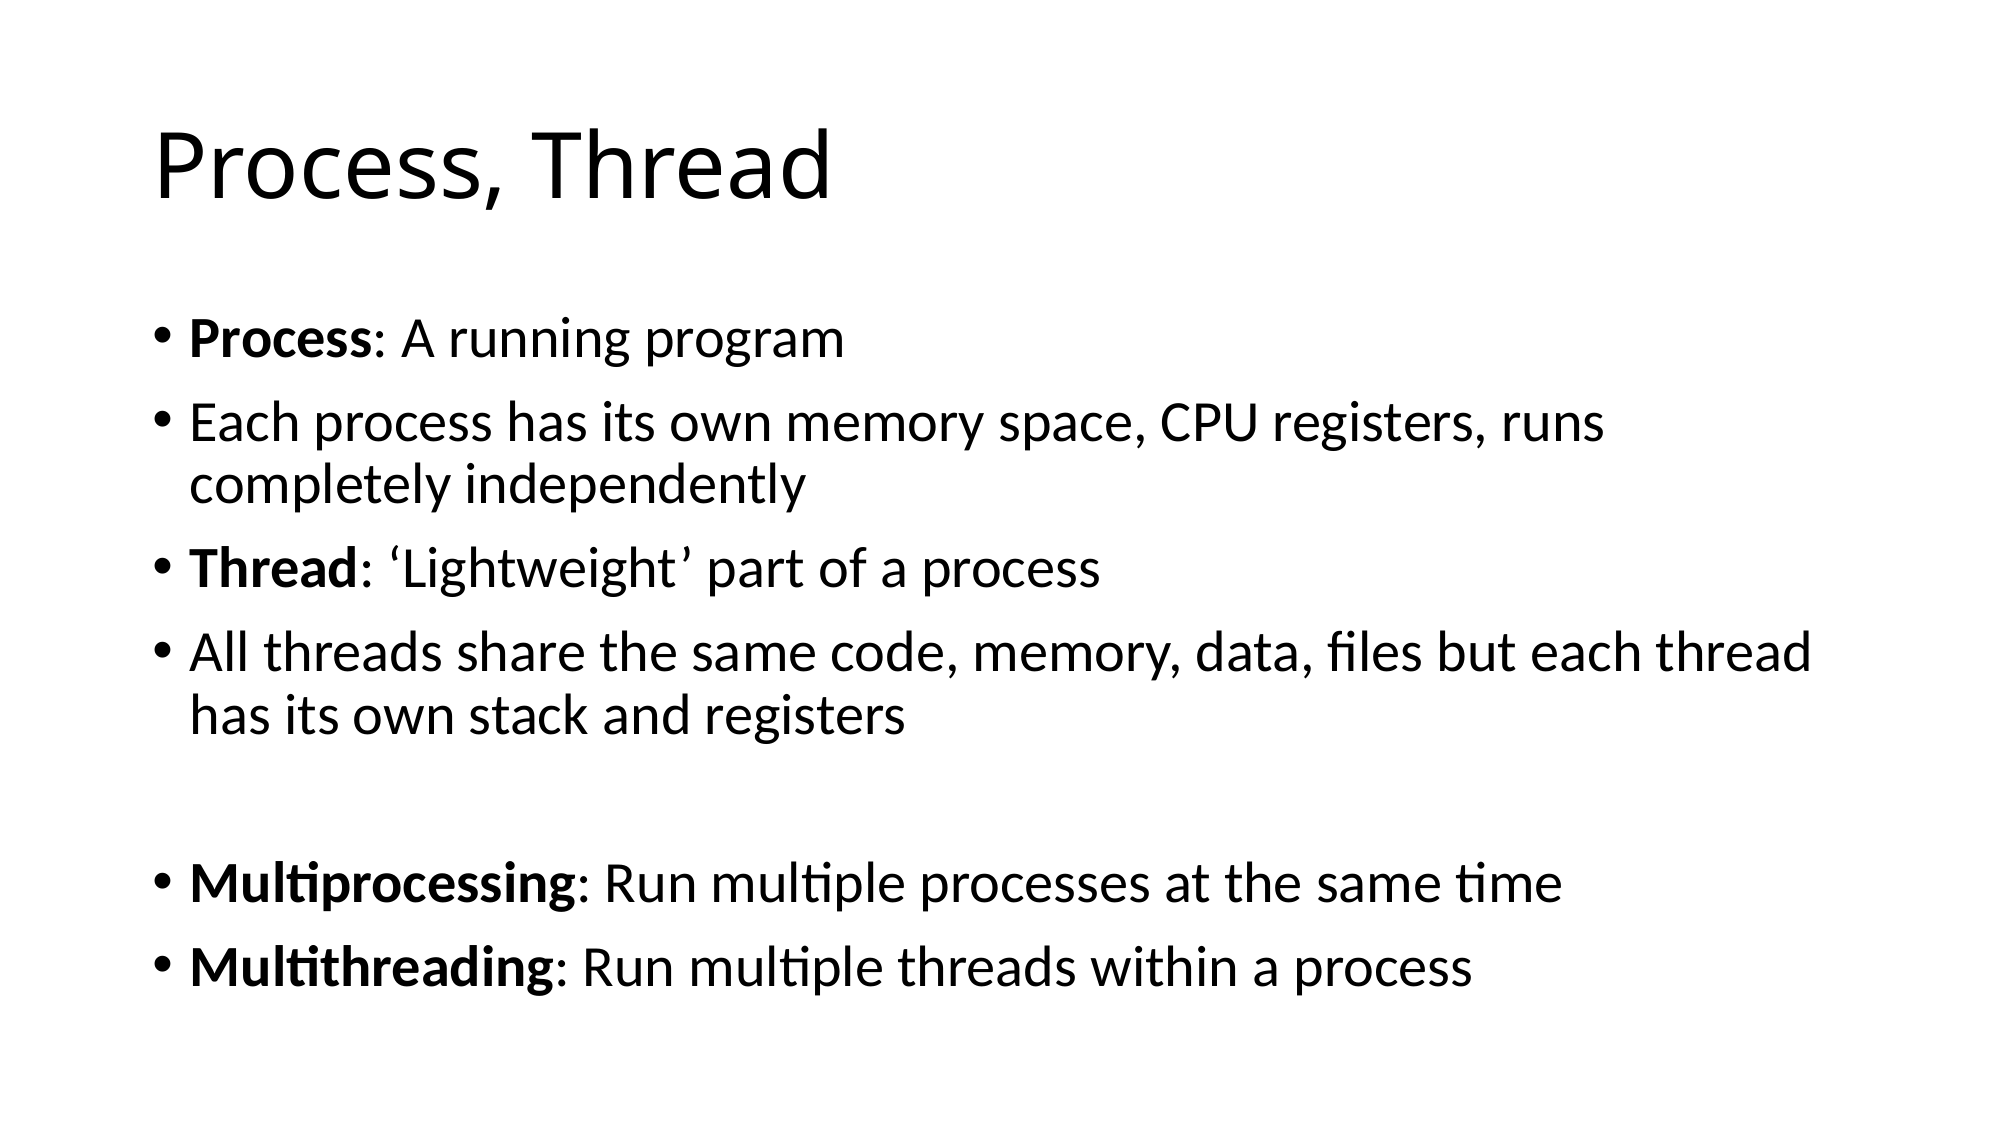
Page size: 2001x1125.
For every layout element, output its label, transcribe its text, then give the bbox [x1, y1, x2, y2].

title Process, Thread [137, 59, 1863, 278]
list Process: A running program Each process has its own memory space, CPU registers, runs completely independently Thread: ‘Lightweight’ part of a process All threads share the same code, memory, data, files but each thread has its own stack and registers Multiprocessing: Run multiple processes at the same time Multithreading: Run multiple threads within a process [137, 299, 1863, 1014]
